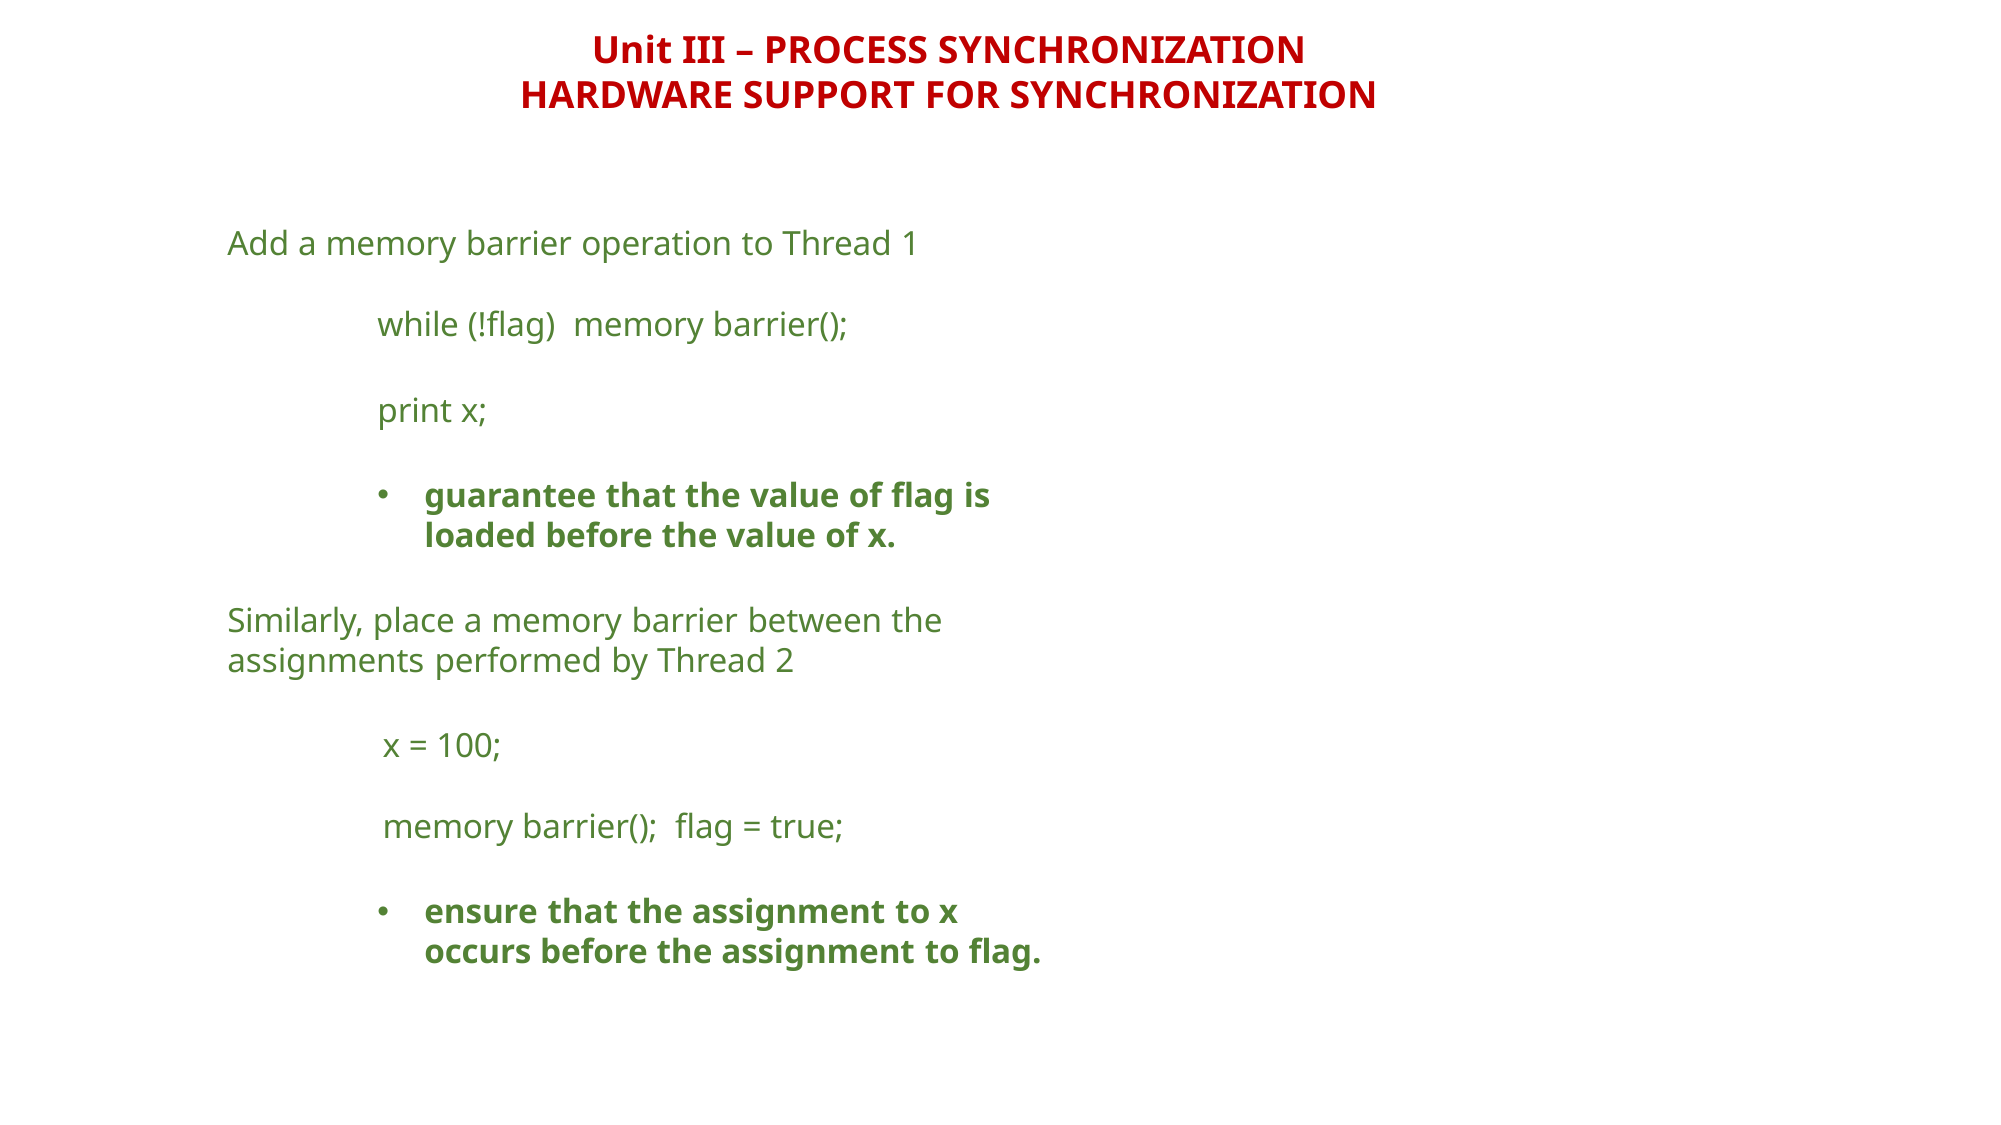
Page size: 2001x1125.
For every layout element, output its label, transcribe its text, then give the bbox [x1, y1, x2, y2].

text_box Unit III – PROCESS SYNCHRONIZATION HARDWARE SUPPORT FOR SYNCHRONIZATION [261, 18, 1638, 124]
text_box Add a memory barrier operation to Thread 1 while (!flag) memory barrier(); print x; guarantee that the value of flag is loaded before the value of x. Similarly, place a memory barrier between the assignments performed by Thread 2 x = 100; memory barrier(); flag = true; ensure that the assignment to x occurs before the assignment to flag. [210, 214, 1744, 1023]
